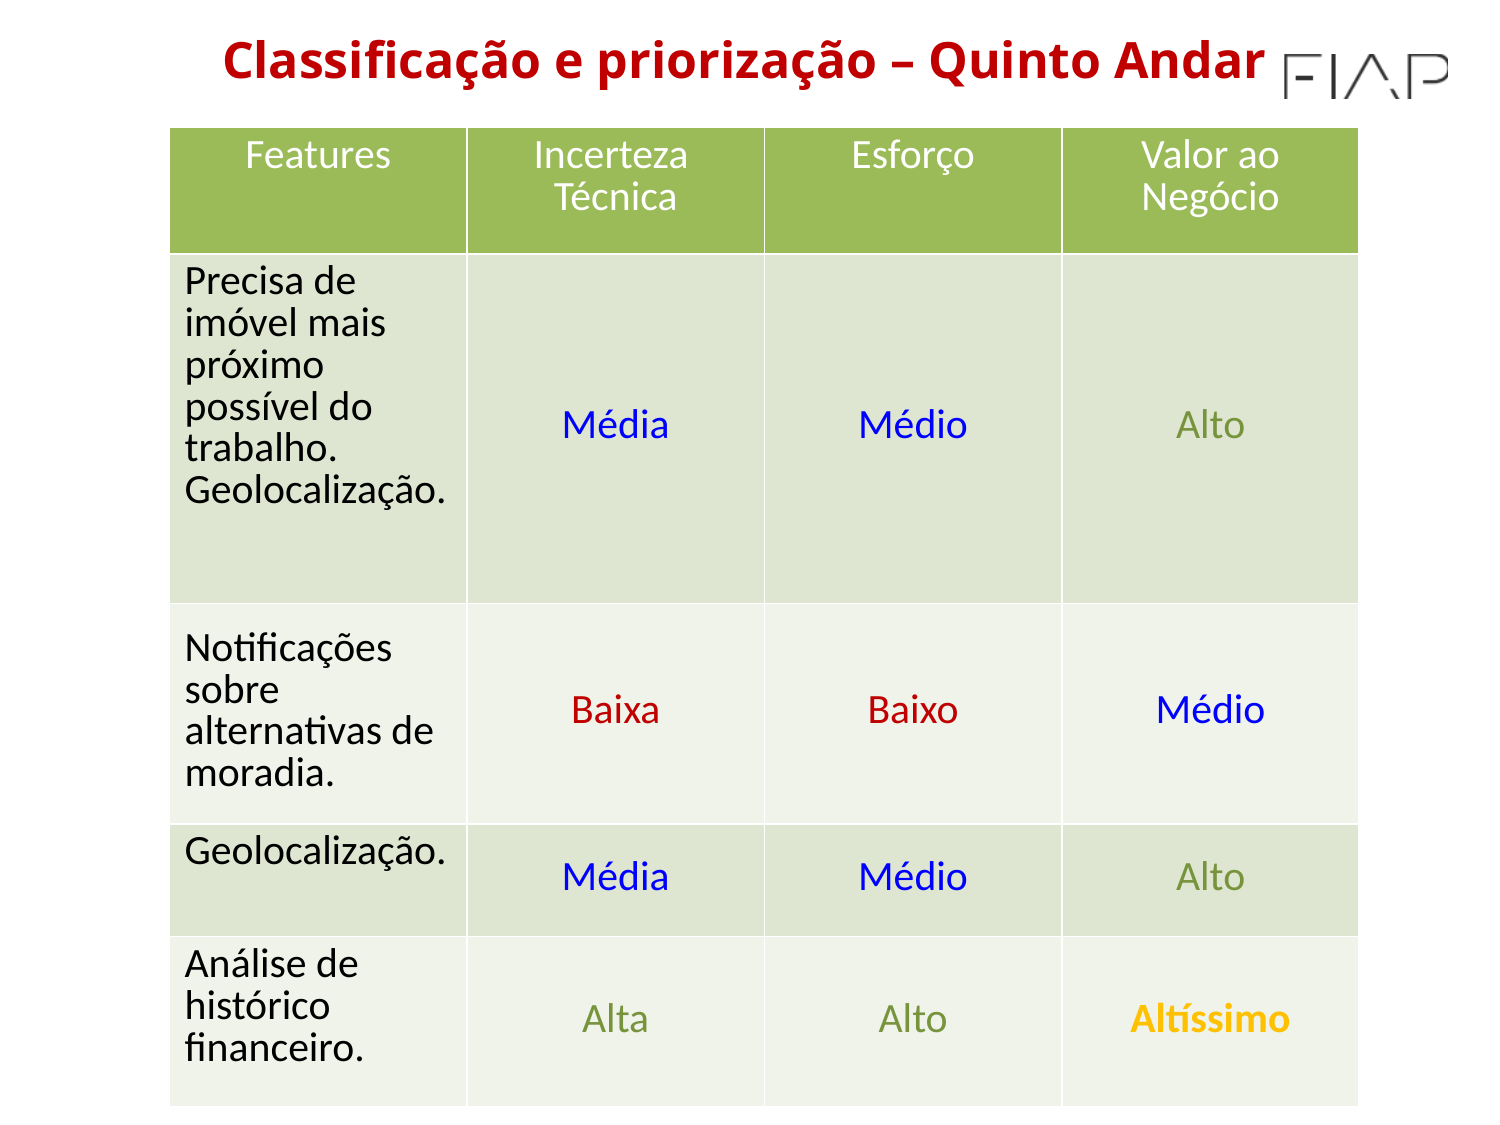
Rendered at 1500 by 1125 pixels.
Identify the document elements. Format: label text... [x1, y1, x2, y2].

table_cell Média [468, 255, 764, 603]
table_cell Geolocalização. [170, 825, 466, 936]
table_cell Alto [765, 937, 1061, 1106]
table_cell Médio [765, 255, 1061, 603]
table_header Features [170, 128, 466, 253]
picture [1283, 53, 1449, 99]
table_cell Médio [765, 825, 1061, 936]
table_cell Baixa [468, 604, 764, 823]
table_cell Alta [468, 937, 764, 1106]
table_cell Precisa de imóvel mais próximo possível do trabalho. Geolocalização. [170, 255, 466, 603]
table_cell Altíssimo [1063, 937, 1358, 1106]
table_header Incerteza Técnica [468, 128, 764, 253]
table_header Valor ao Negócio [1063, 128, 1358, 253]
table_cell Análise de histórico financeiro. [170, 937, 466, 1106]
table_cell Alto [1063, 825, 1358, 936]
table_cell Médio [1063, 604, 1358, 823]
text_box Classificação e priorização – Quinto Andar [46, 20, 1443, 196]
table_cell Notificações sobre alternativas de moradia. [170, 604, 466, 823]
table_cell Alto [1063, 255, 1358, 603]
table_cell Baixo [765, 604, 1061, 823]
table_header Esforço [765, 128, 1061, 253]
table_cell Média [468, 825, 764, 936]
